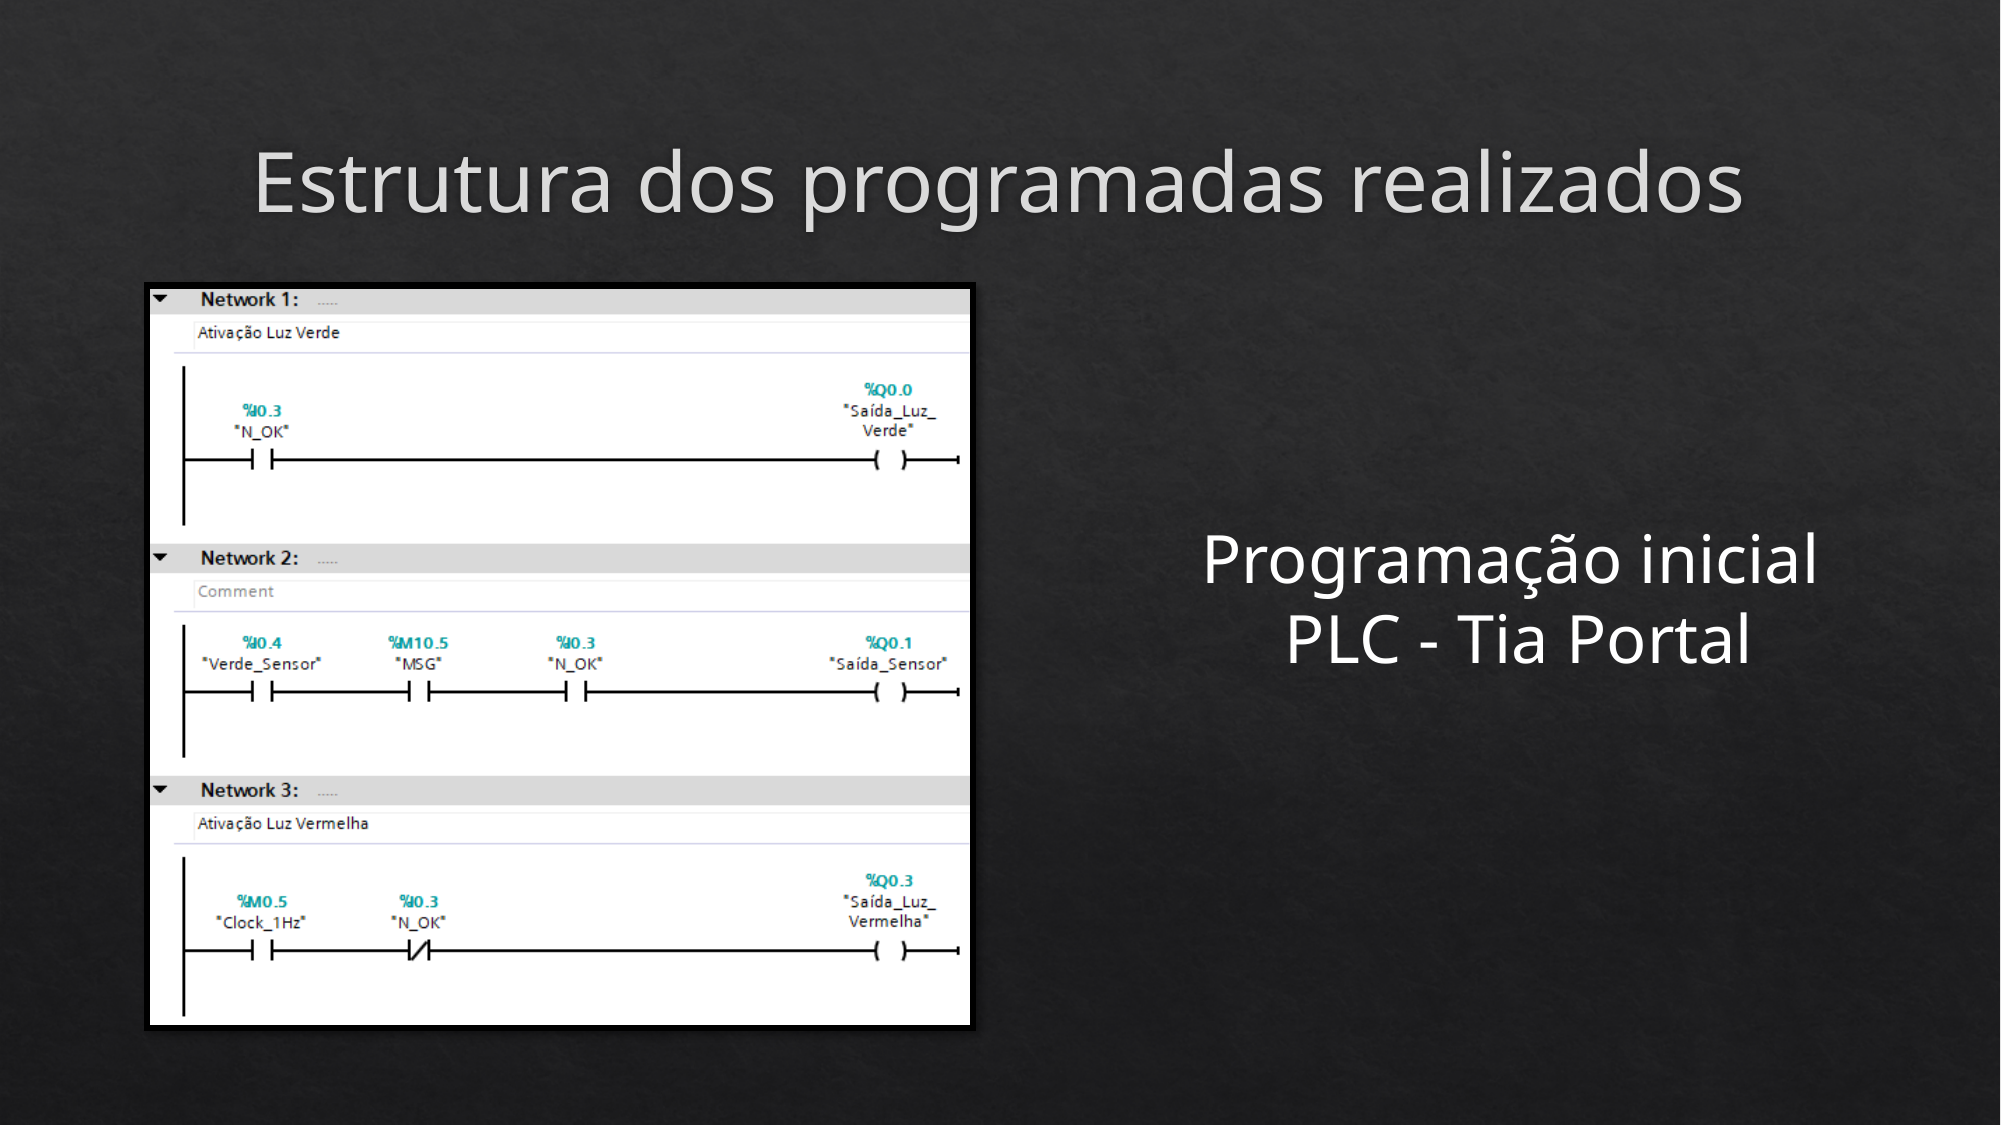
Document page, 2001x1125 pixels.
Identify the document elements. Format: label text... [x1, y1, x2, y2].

title Estrutura dos programadas realizados [149, 99, 1849, 260]
picture [149, 288, 971, 1026]
text_box Programação inicial PLC - Tia Portal [1186, 509, 1853, 685]
